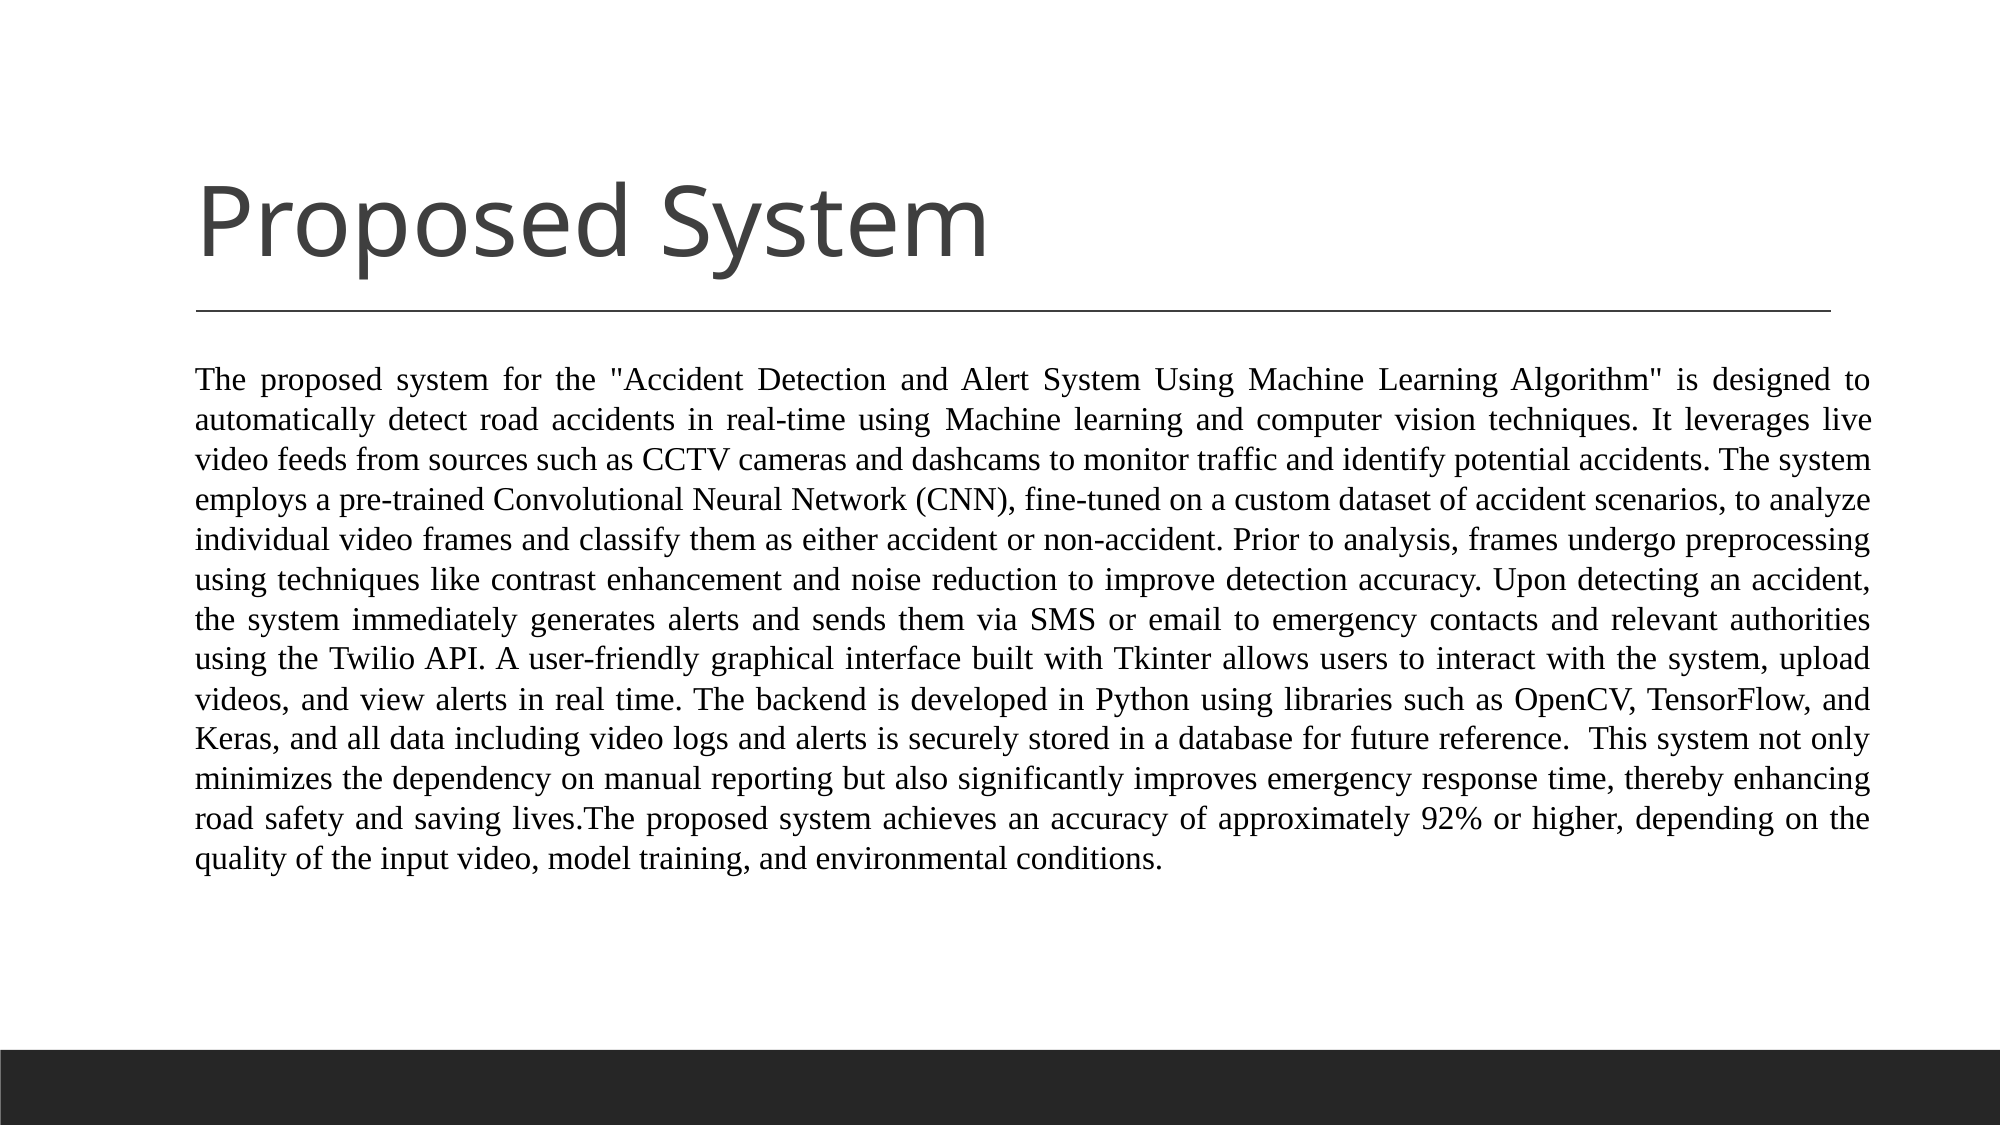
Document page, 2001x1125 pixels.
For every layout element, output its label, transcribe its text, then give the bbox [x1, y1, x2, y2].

list [150, 344, 1860, 962]
text_box The proposed system for the "Accident Detection and Alert System Using Machine Learning Algorithm" is designed to automatically detect road accidents in real-time using Machine learning and computer vision techniques. It leverages live video feeds from sources such as CCTV cameras and dashcams to monitor traffic and identify potential accidents. The system employs a pre-trained Convolutional Neural Network (CNN), fine-tuned on a custom dataset of accident scenarios, to analyze individual video frames and classify them as either accident or non-accident. Prior to analysis, frames undergo preprocessing using techniques like contrast enhancement and noise reduction to improve detection accuracy. Upon detecting an accident, the system immediately generates alerts and sends them via SMS or email to emergency contacts and relevant authorities using the Twilio API. A user-friendly graphical interface built with Tkinter allows users to interact with the system, upload videos, and view alerts in real time. The backend is developed in Python using libraries such as OpenCV, TensorFlow, and Keras, and all data including video logs and alerts is securely stored in a database for future reference. This system not only minimizes the dependency on manual reporting but also significantly improves emergency response time, thereby enhancing road safety and saving lives.The proposed system achieves an accuracy of approximately 92% or higher, depending on the quality of the input video, model training, and environmental conditions. [180, 349, 1889, 884]
title Proposed System [180, 47, 1830, 285]
